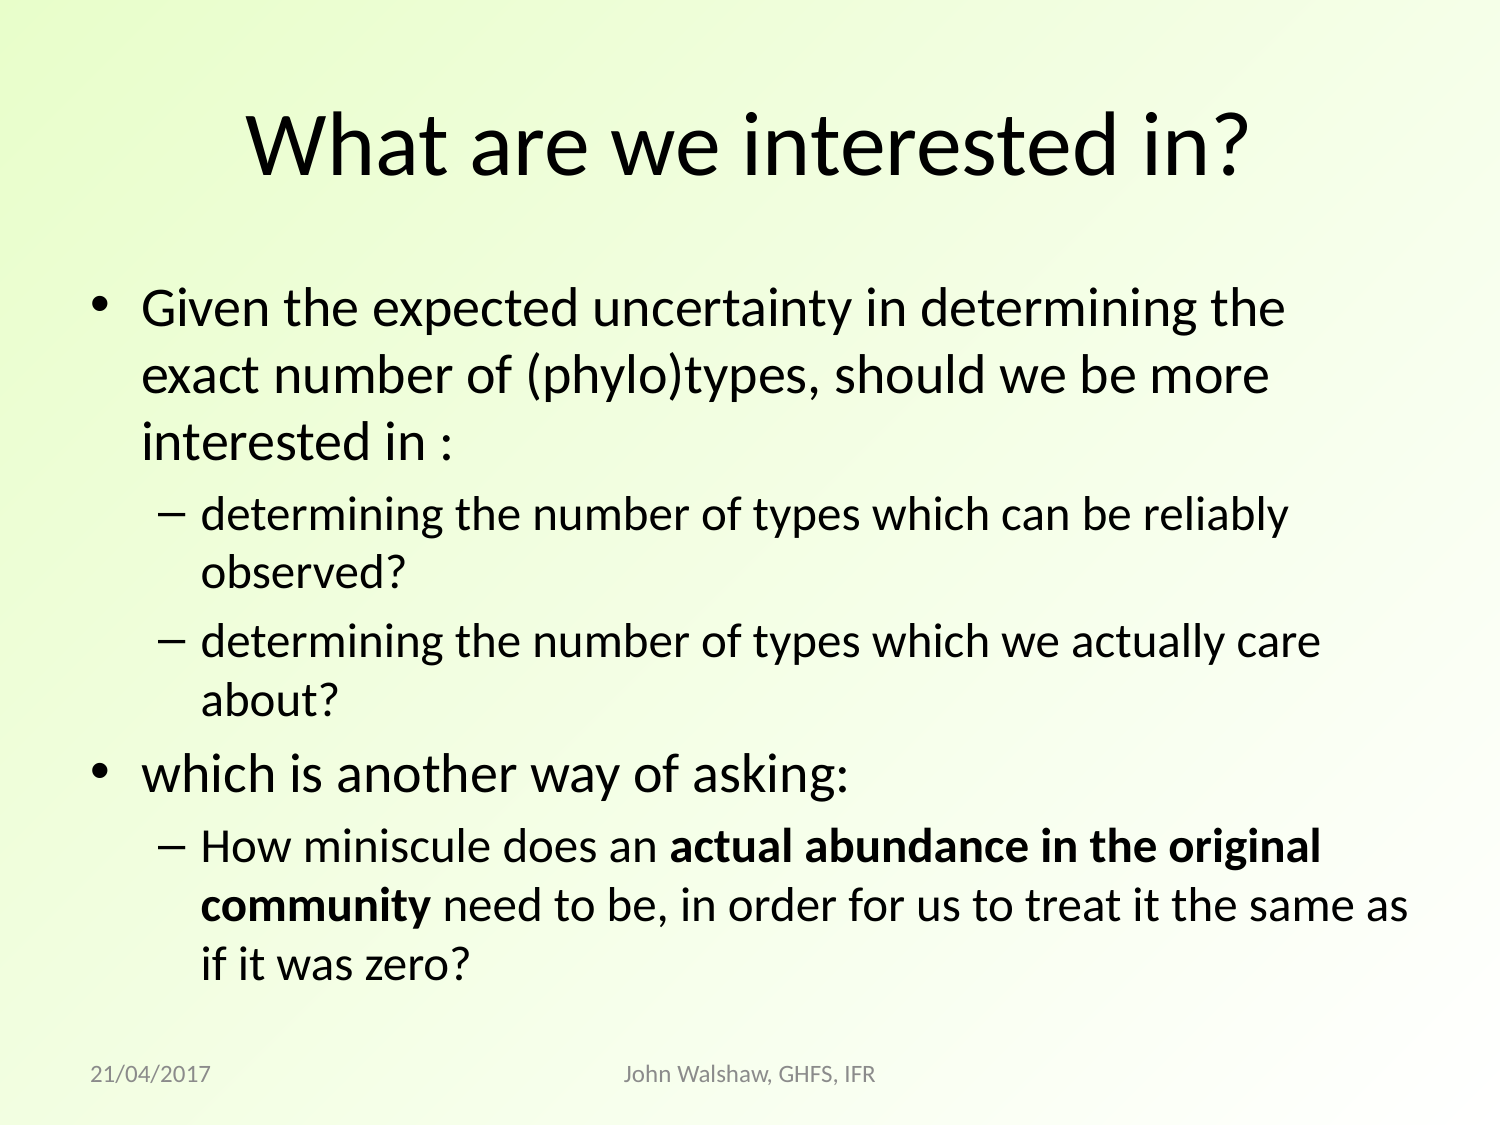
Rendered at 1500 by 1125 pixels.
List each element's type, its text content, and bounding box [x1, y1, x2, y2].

footer John Walshaw, GHFS, IFR [512, 1042, 988, 1103]
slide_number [75, 1042, 425, 1103]
list Given the expected uncertainty in determining the exact number of (phylo)types, should we be more interested in : determining the number of types which can be reliably observed? determining the number of types which we actually care about? which is another way of asking: How miniscule does an actual abundance in the original community need to be, in order for us to treat it the same as if it was zero? [75, 262, 1425, 1005]
title What are we interested in? [75, 45, 1425, 233]
